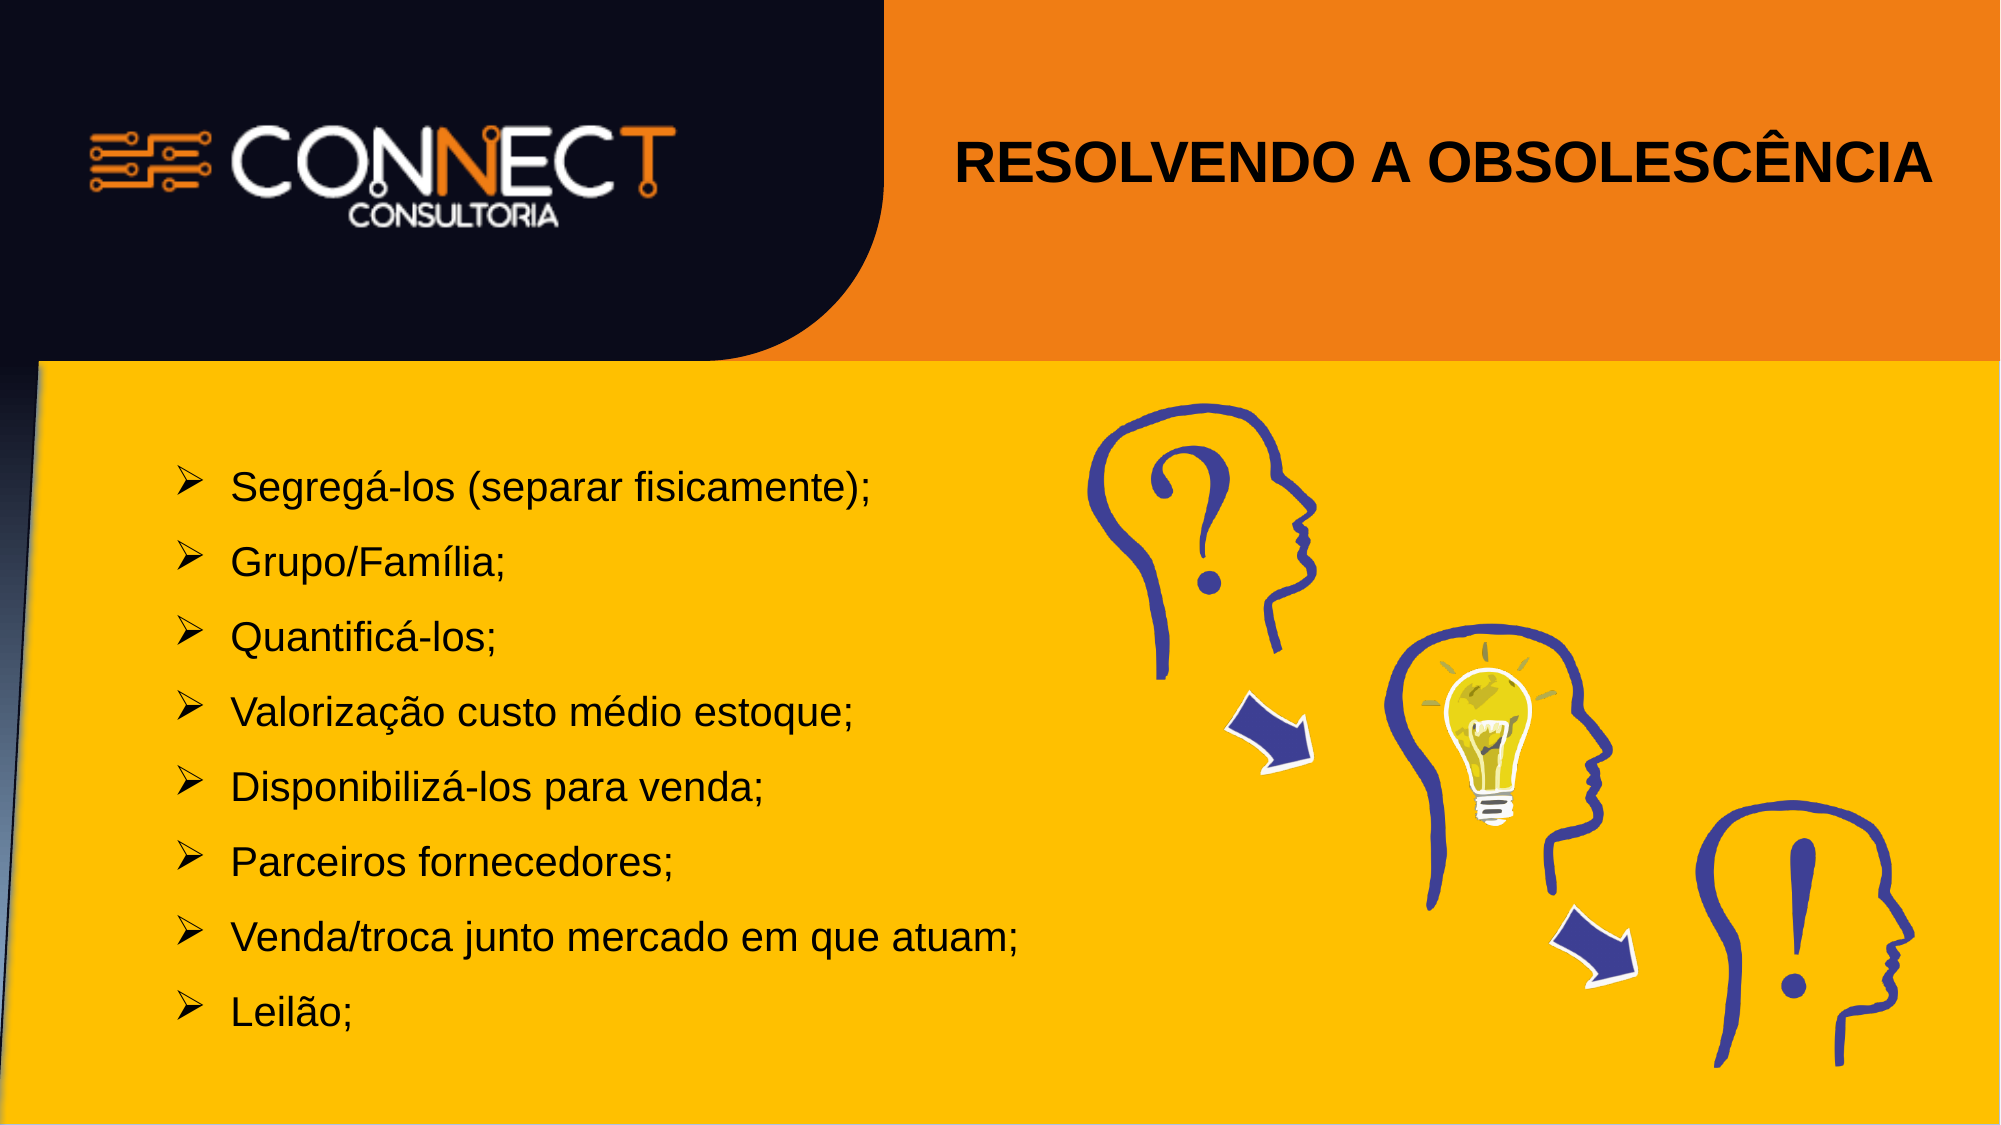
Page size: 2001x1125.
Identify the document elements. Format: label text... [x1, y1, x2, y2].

text_box RESOLVENDO A OBSOLESCÊNCIA [888, 116, 2000, 202]
picture [68, 99, 717, 261]
picture [1384, 623, 1656, 1008]
text_box Segregá-los (separar fisicamente); Grupo/Família; Quantificá-los; Valorização custo médio estoque; Disponibilizá-los para venda; Parceiros fornecedores; Venda/troca junto mercado em que atuam; Leilão; [159, 427, 1035, 1043]
picture [1087, 403, 1332, 794]
picture [1695, 800, 1915, 1068]
